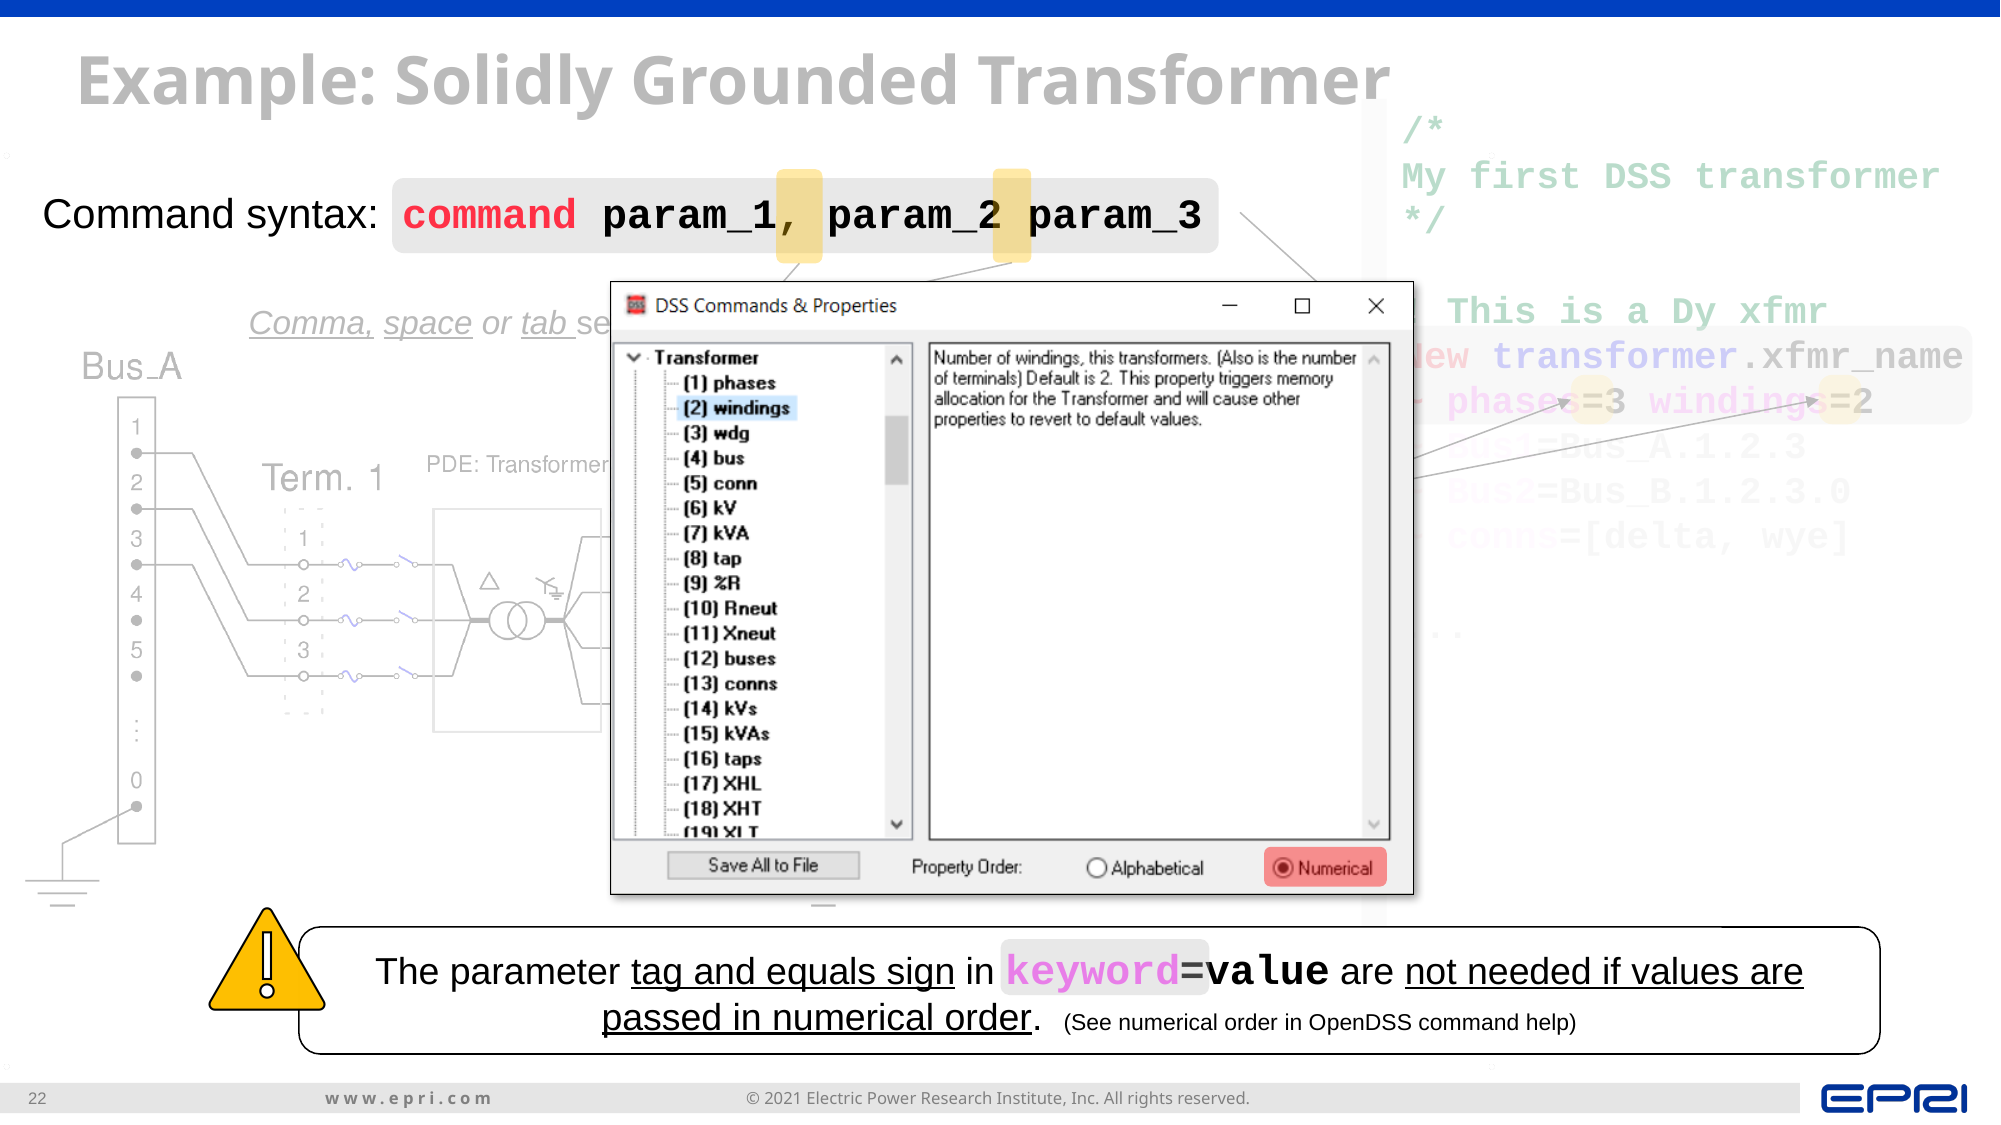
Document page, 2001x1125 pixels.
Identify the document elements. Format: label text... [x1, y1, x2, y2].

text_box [1239, 212, 1387, 281]
text_box [0, 29, 2000, 1073]
picture [1820, 1084, 1968, 1113]
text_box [1414, 399, 1819, 501]
text_box The parameter tag and equals sign in keyword=value are not needed if values are passed in numerical order. (See numerical order in OpenDSS command help) [1498, 926, 1881, 1055]
picture [0, 149, 1498, 1073]
